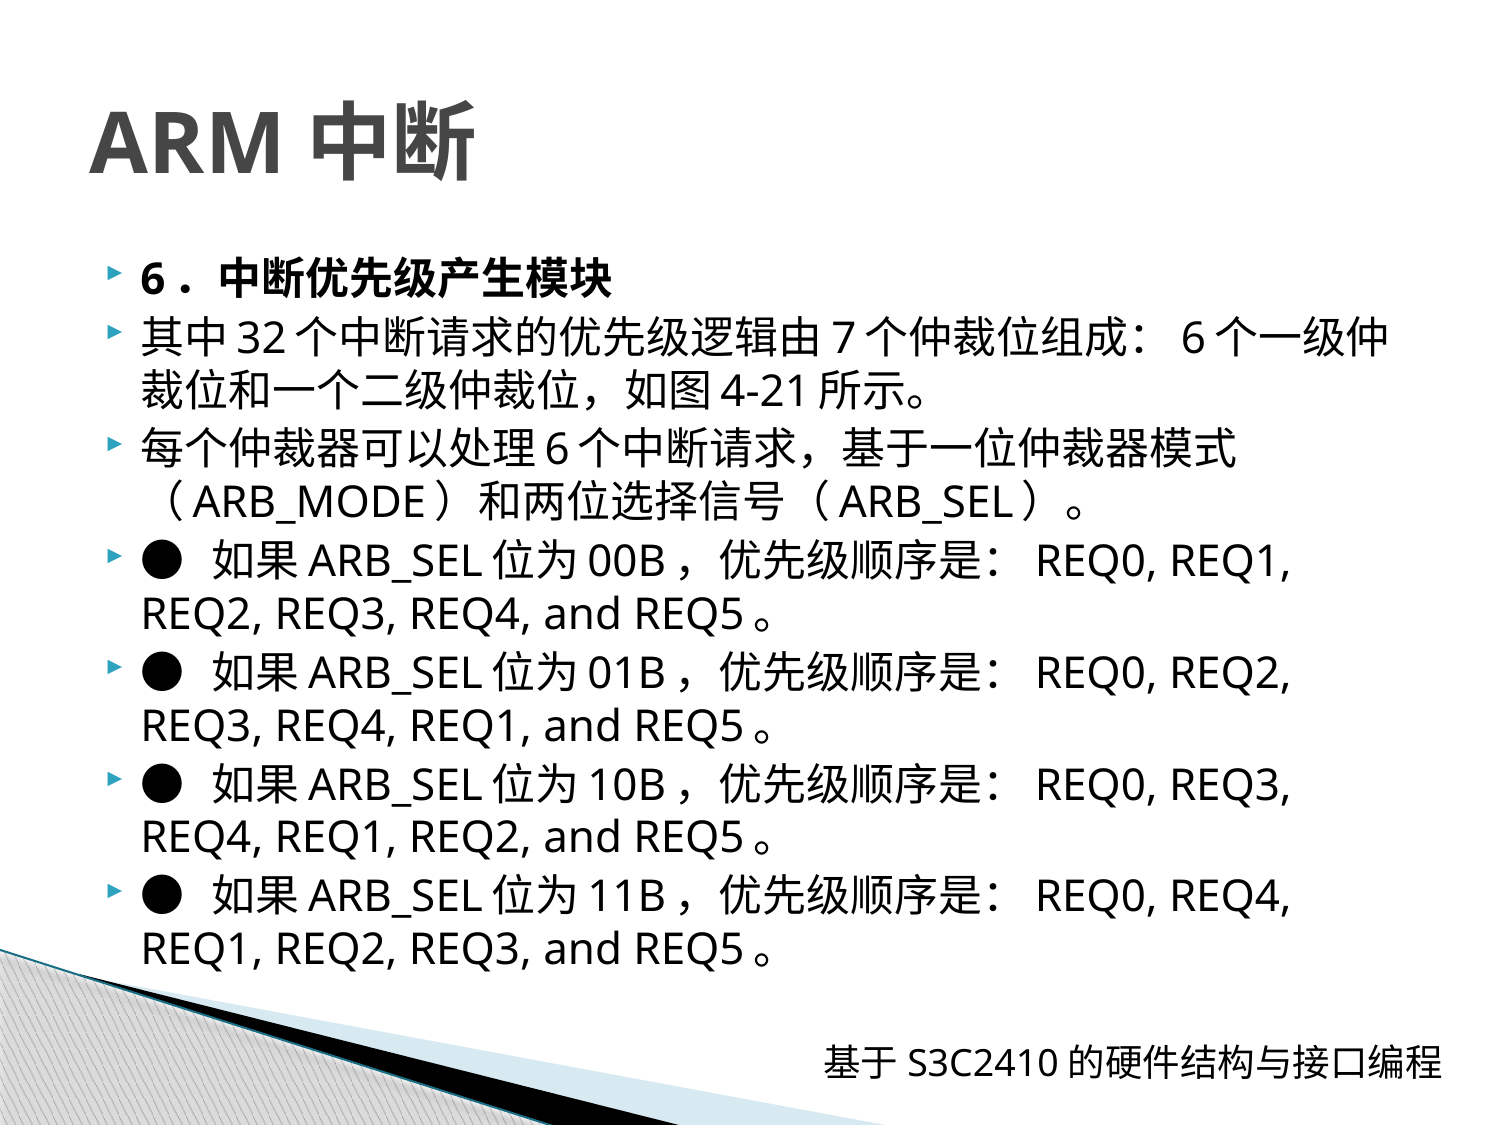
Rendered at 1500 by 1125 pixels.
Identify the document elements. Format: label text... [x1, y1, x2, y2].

text_box 基于S3C2410的硬件结构与接口编程 [808, 1031, 1500, 1091]
list 6．中断优先级产生模块 其中32个中断请求的优先级逻辑由7个仲裁位组成：6个一级仲裁位和一个二级仲裁位，如图4-21所示。 每个仲裁器可以处理6个中断请求，基于一位仲裁器模式（ARB_MODE）和两位选择信号（ARB_SEL）。 ● 如果ARB_SEL位为00B，优先级顺序是：REQ0, REQ1, REQ2, REQ3, REQ4, and REQ5。 ● 如果ARB_SEL位为01B，优先级顺序是：REQ0, REQ2, REQ3, REQ4, REQ1, and REQ5。 ● 如果ARB_SEL位为10B，优先级顺序是：REQ0, REQ3, REQ4, REQ1, REQ2, and REQ5。 ● 如果ARB_SEL位为11B，优先级顺序是：REQ0, REQ4, REQ1, REQ2, REQ3, and REQ5。 [75, 243, 1425, 986]
title ARM中断 [75, 45, 1425, 233]
